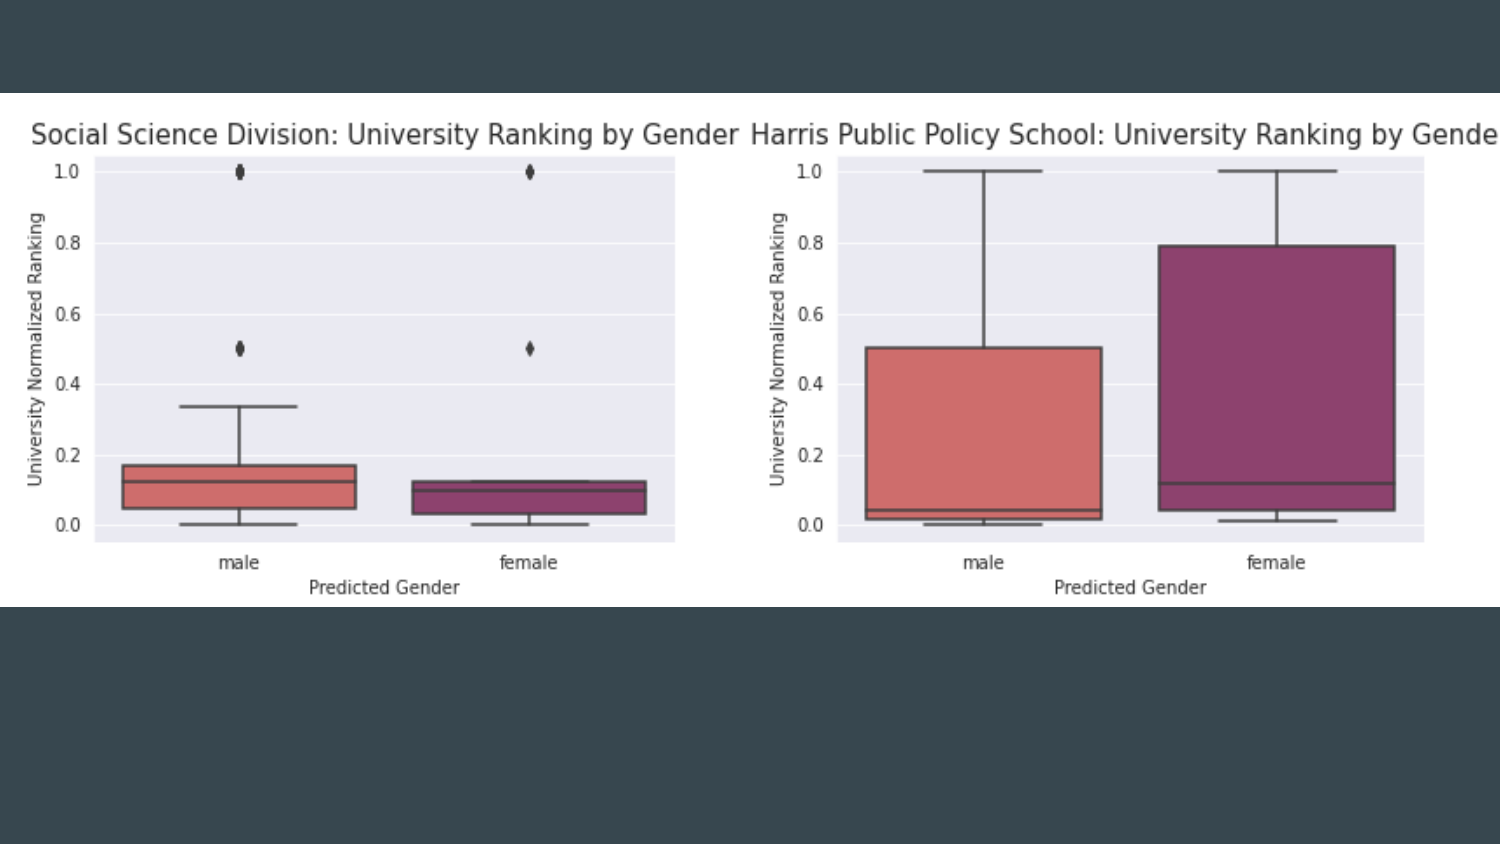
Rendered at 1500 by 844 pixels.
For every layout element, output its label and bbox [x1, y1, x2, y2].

picture [0, 92, 1500, 607]
